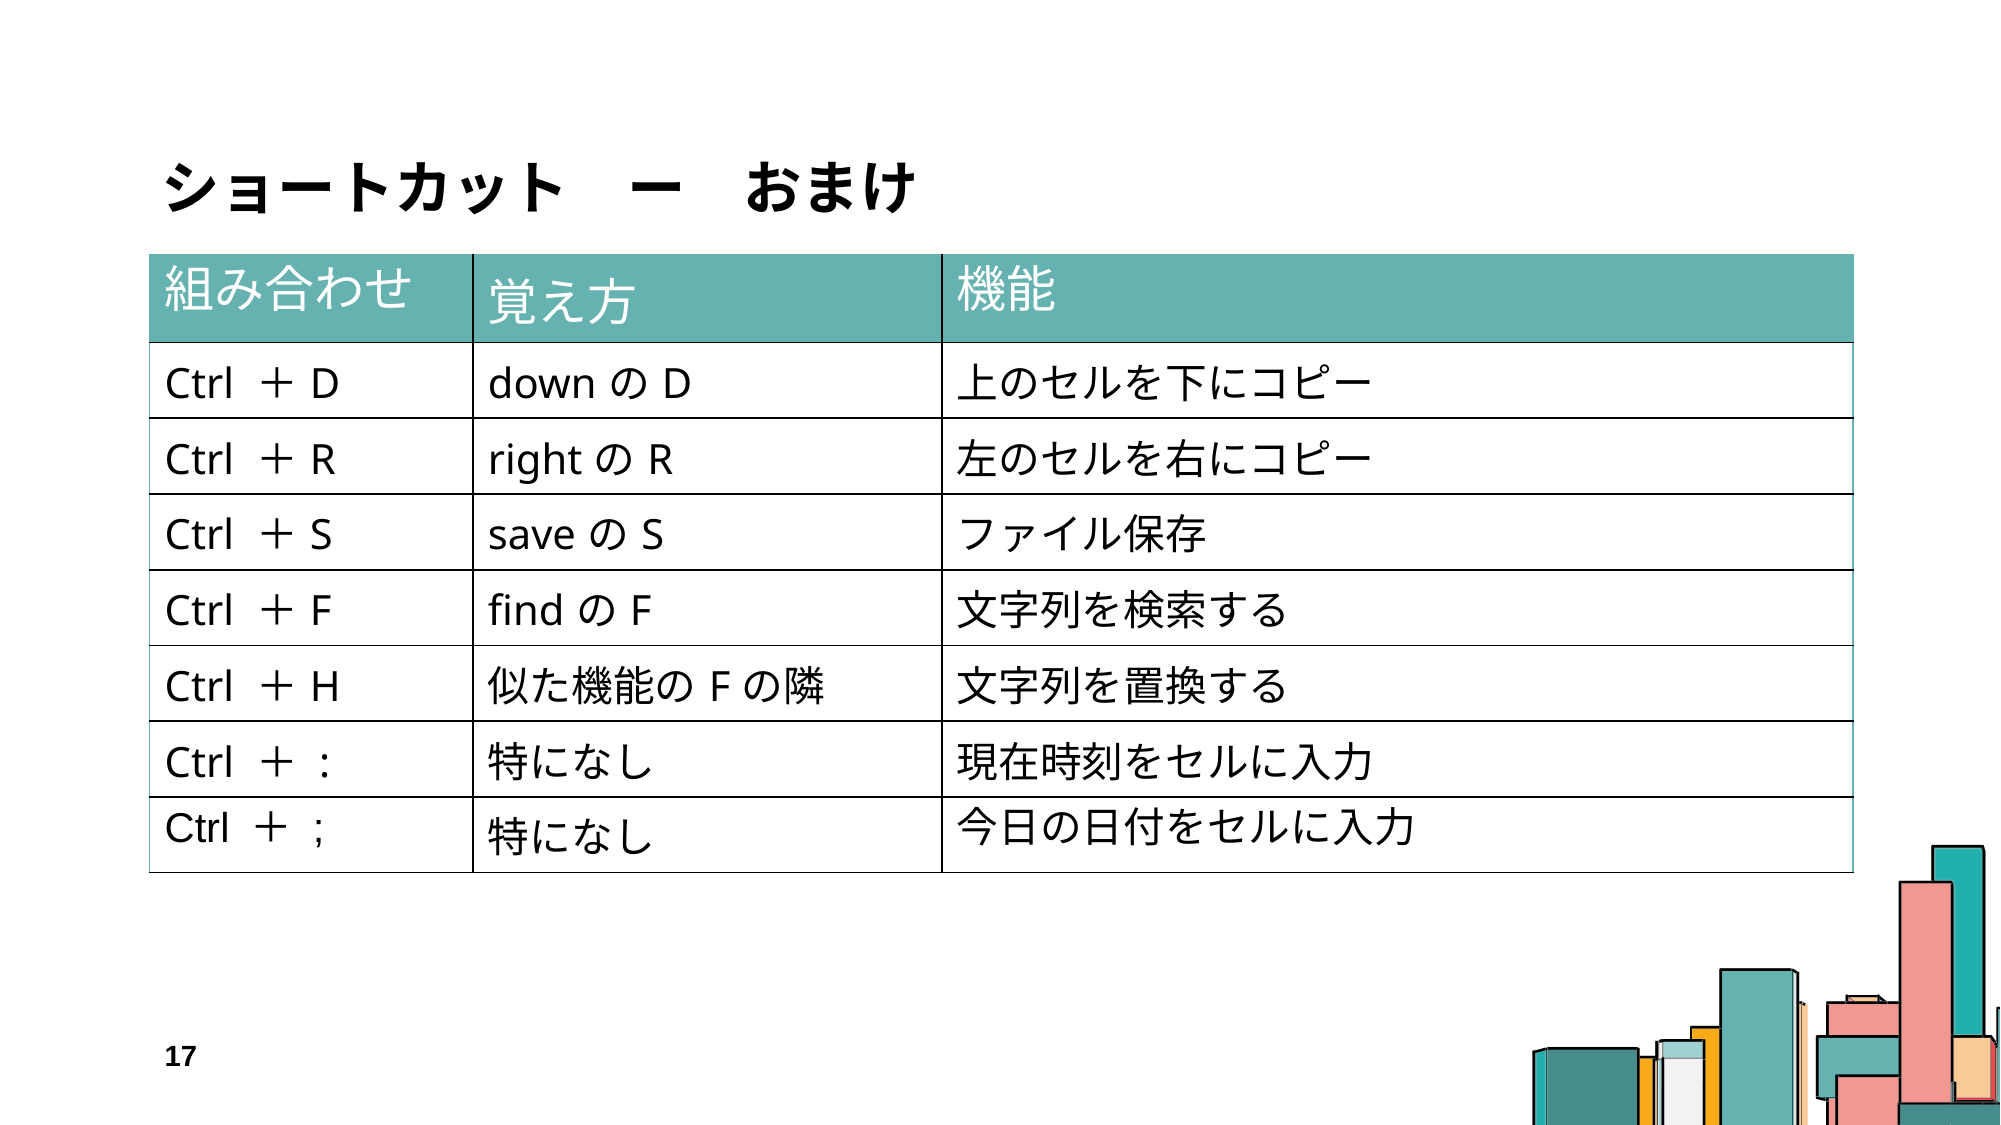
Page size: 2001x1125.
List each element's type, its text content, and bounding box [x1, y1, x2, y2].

picture [1471, 834, 2000, 1125]
table_cell Ctrl ＋R [150, 419, 472, 493]
table_cell 特になし [474, 722, 941, 796]
table_cell Ctrl ＋D [150, 343, 472, 417]
table_cell 文字列を置換する [943, 646, 1852, 720]
slide_number ‹#› [149, 1024, 588, 1085]
table_cell Ctrl ＋ : [150, 722, 472, 796]
table_cell downのD [474, 343, 941, 417]
table_cell Ctrl ＋H [150, 646, 472, 720]
title ショートカット ー おまけ [146, 11, 1854, 230]
table_header 機能 [943, 256, 1852, 342]
table_cell 左のセルを右にコピー [943, 419, 1852, 493]
table_cell ファイル保存 [943, 495, 1852, 569]
table_header 組み合わせ [150, 256, 472, 342]
table_cell Ctrl ＋ ; [150, 798, 472, 872]
table_cell Ctrl ＋F [150, 571, 472, 645]
table_cell 現在時刻をセルに入力 [943, 722, 1852, 796]
table_cell findのF [474, 571, 941, 645]
table_cell rightのR [474, 419, 941, 493]
table_cell 特になし [474, 798, 941, 872]
table_cell 文字列を検索する [943, 571, 1852, 645]
table_cell saveのS [474, 495, 941, 569]
table_header 覚え方 [474, 256, 941, 342]
table_cell 今日の日付をセルに入力 [943, 798, 1852, 872]
table_cell 似た機能のFの隣 [474, 646, 941, 720]
table_cell Ctrl ＋S [150, 495, 472, 569]
table_cell 上のセルを下にコピー [943, 343, 1852, 417]
